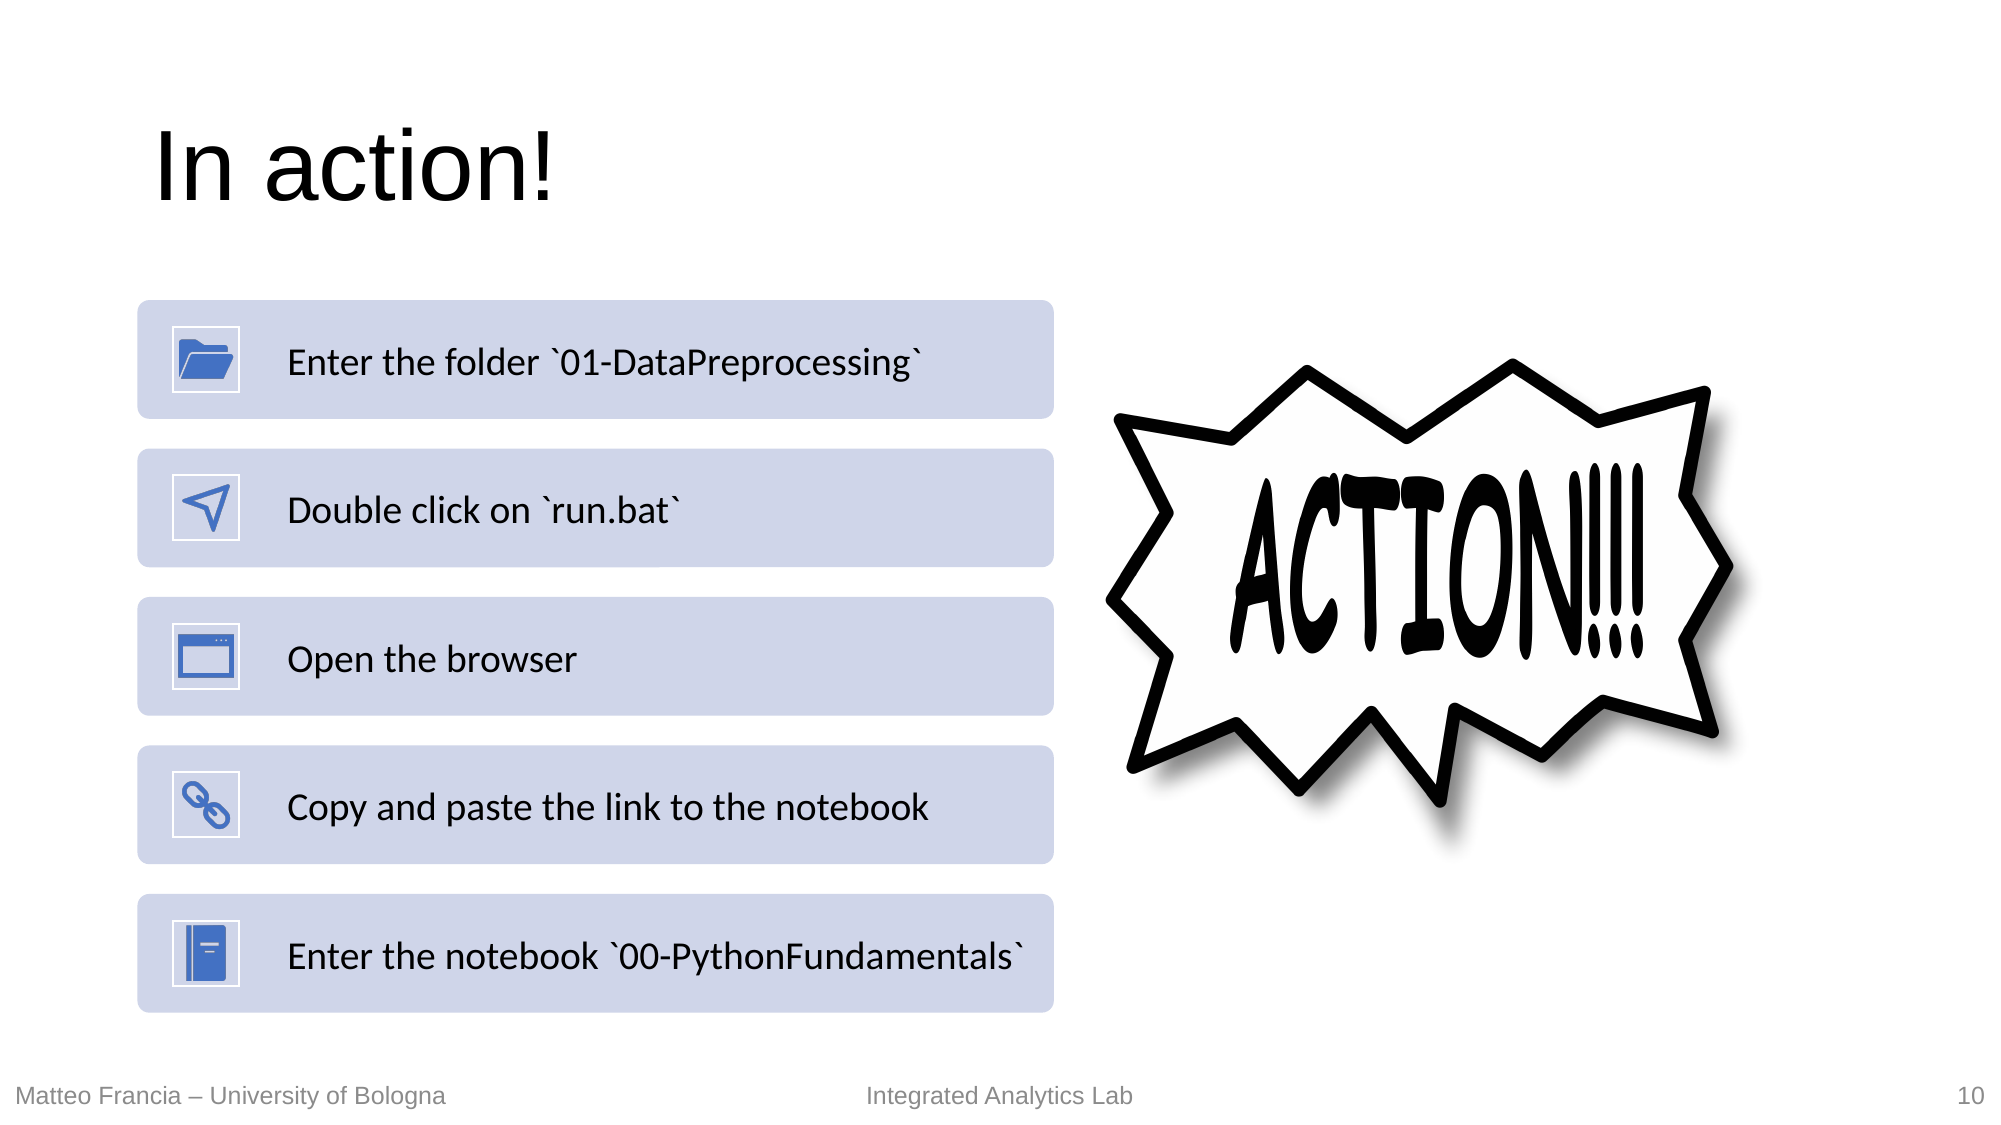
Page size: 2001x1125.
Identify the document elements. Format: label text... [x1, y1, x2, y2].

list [1080, 299, 1795, 1014]
title In action! [137, 59, 1863, 278]
slide_number 10 [1550, 1065, 2000, 1125]
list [137, 299, 1054, 1014]
footer Matteo Francia – University of Bologna [0, 1065, 466, 1125]
